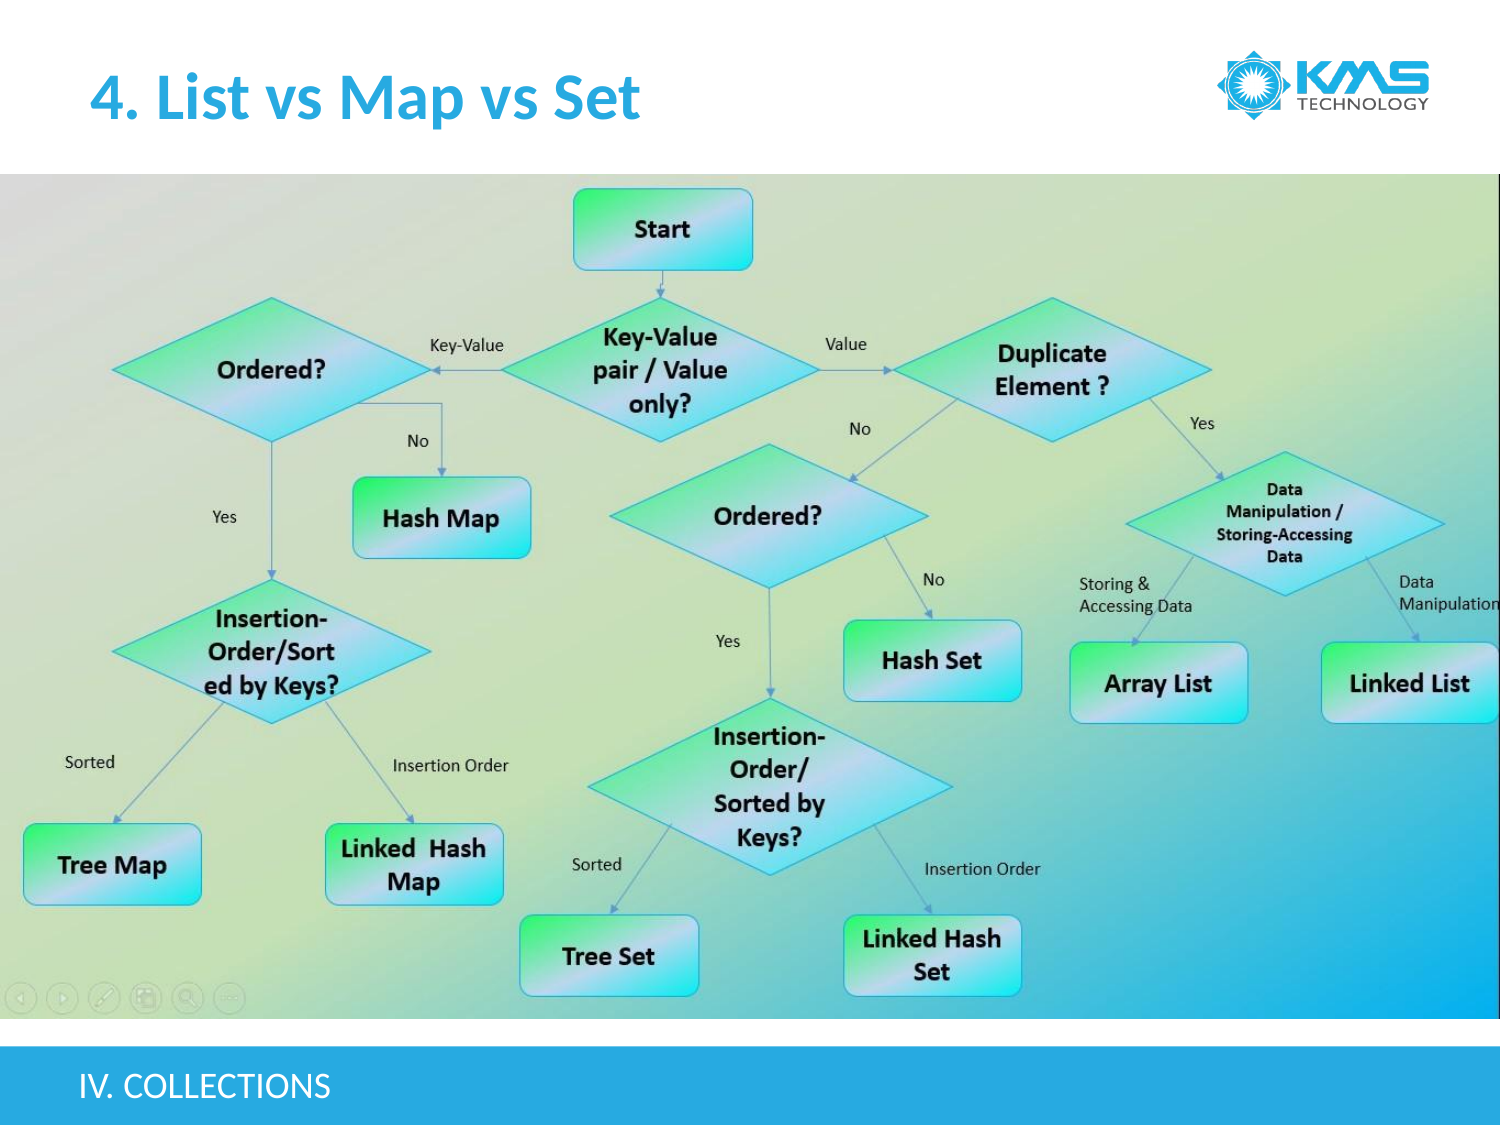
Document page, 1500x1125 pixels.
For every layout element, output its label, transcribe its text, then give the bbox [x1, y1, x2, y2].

picture [0, 174, 1500, 1019]
title 4. List vs Map vs Set [75, 45, 1213, 150]
picture [1213, 45, 1436, 126]
list IV. COLLECTIONS [63, 1053, 978, 1125]
